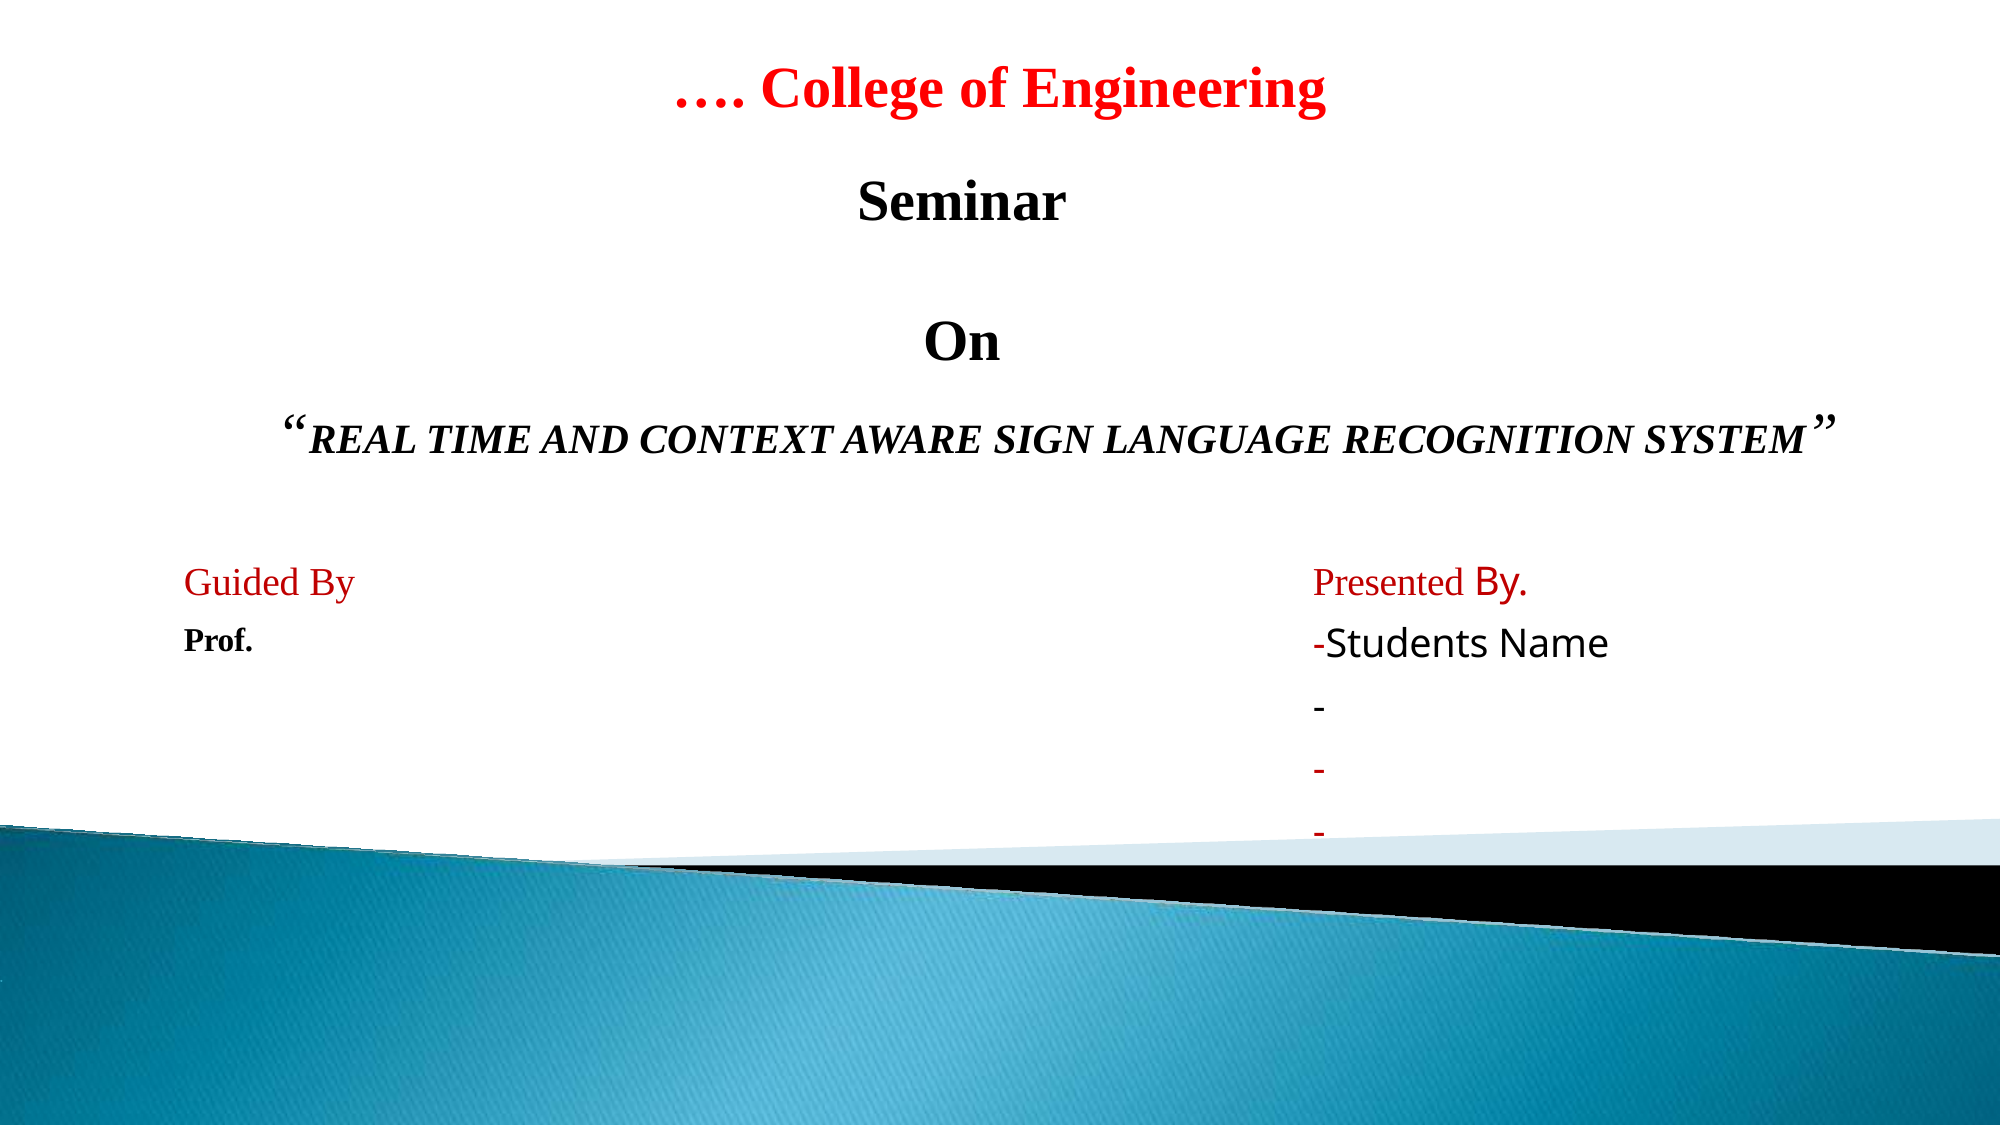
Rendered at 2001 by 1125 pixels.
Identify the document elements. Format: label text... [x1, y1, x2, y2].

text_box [0, 818, 2000, 1125]
text_box …. College of Engineering [500, 41, 1500, 127]
text_box Seminar On [462, 154, 1462, 380]
text_box Presented By. -Students Name - - - [1310, 541, 1850, 816]
title “REAL TIME AND CONTEXT AWARE SIGN LANGUAGE RECOGNITION SYSTEM” [50, 393, 1938, 583]
text_box Guided By Prof. [181, 541, 613, 659]
